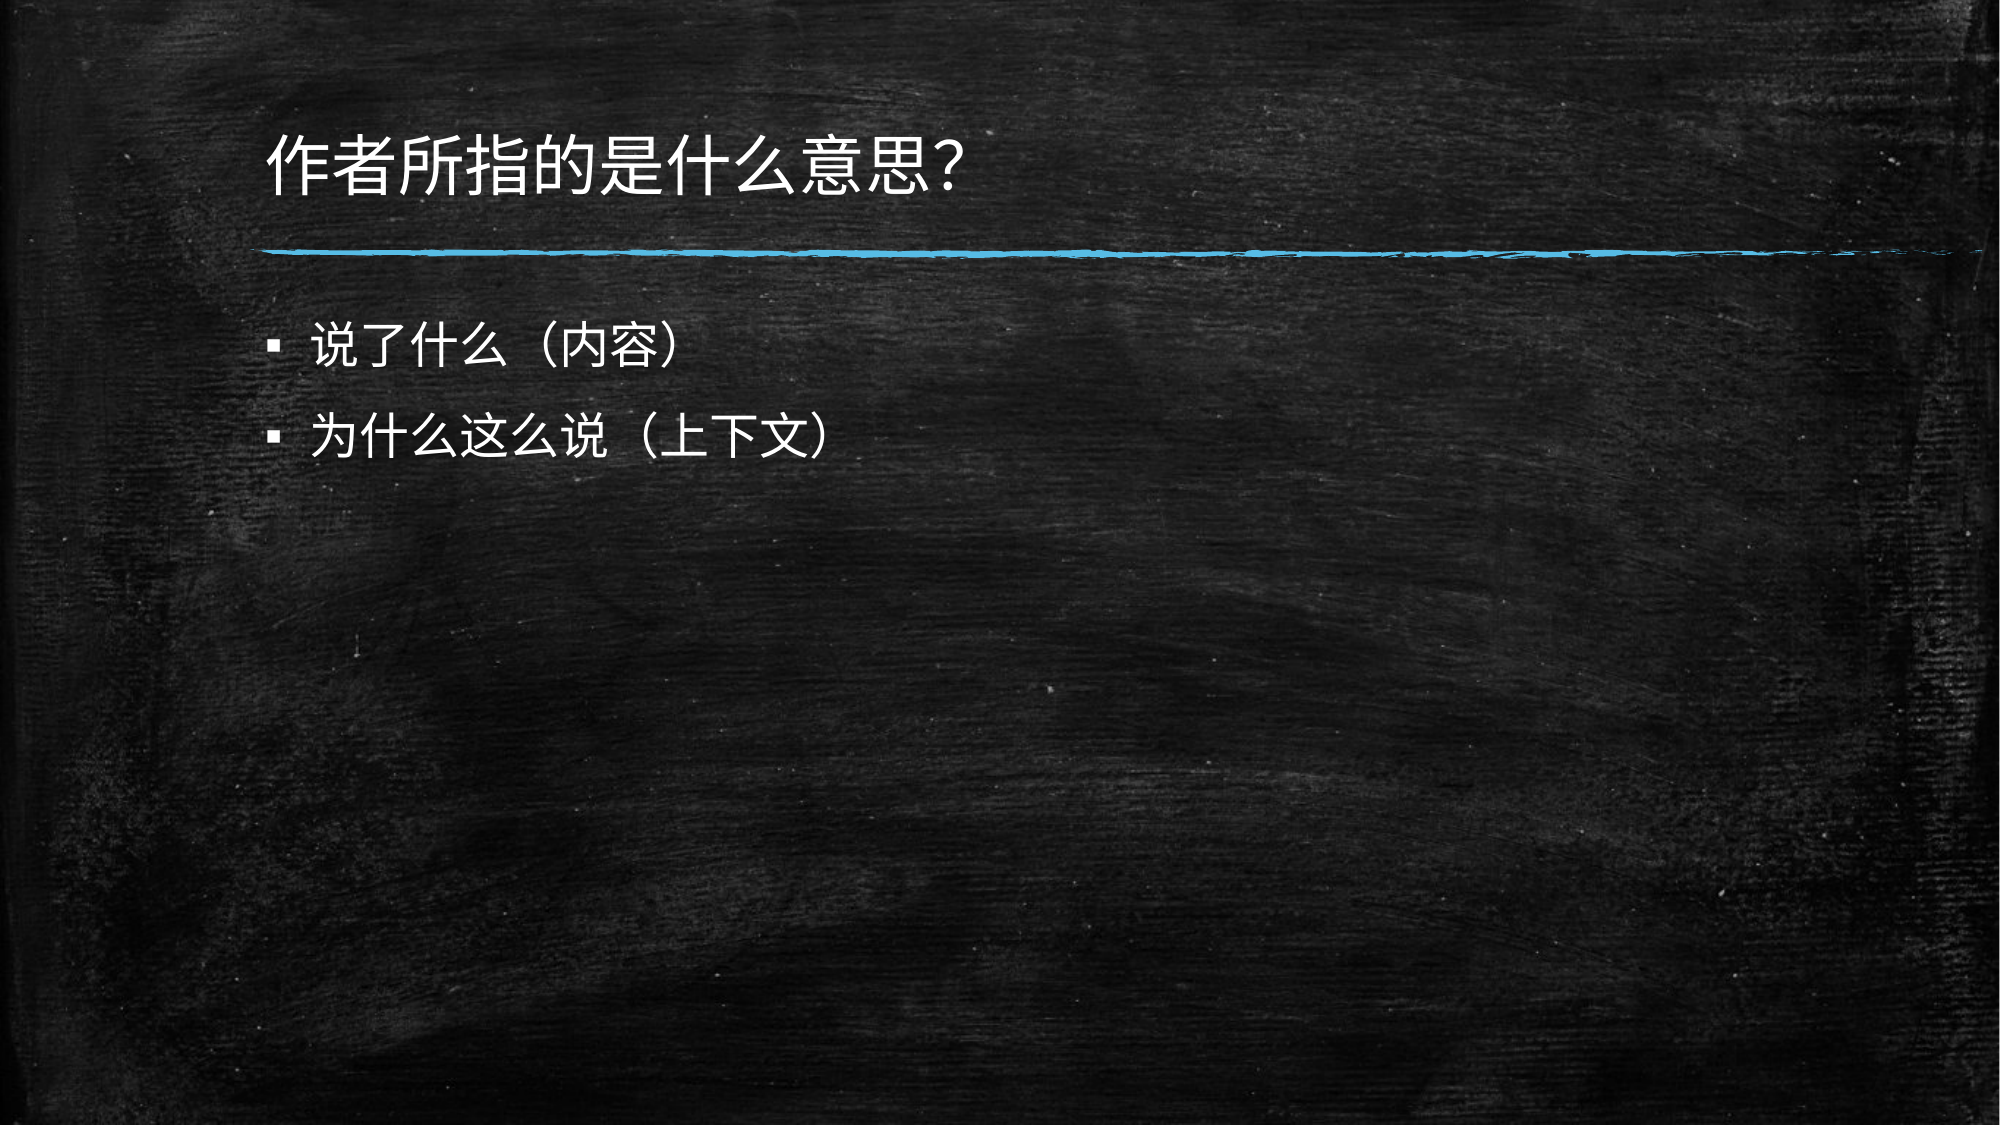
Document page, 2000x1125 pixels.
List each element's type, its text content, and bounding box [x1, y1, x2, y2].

list 说了什么（内容） 为什么这么说（上下文） [249, 312, 1750, 1013]
title 作者所指的是什么意思？ [249, 45, 1750, 213]
